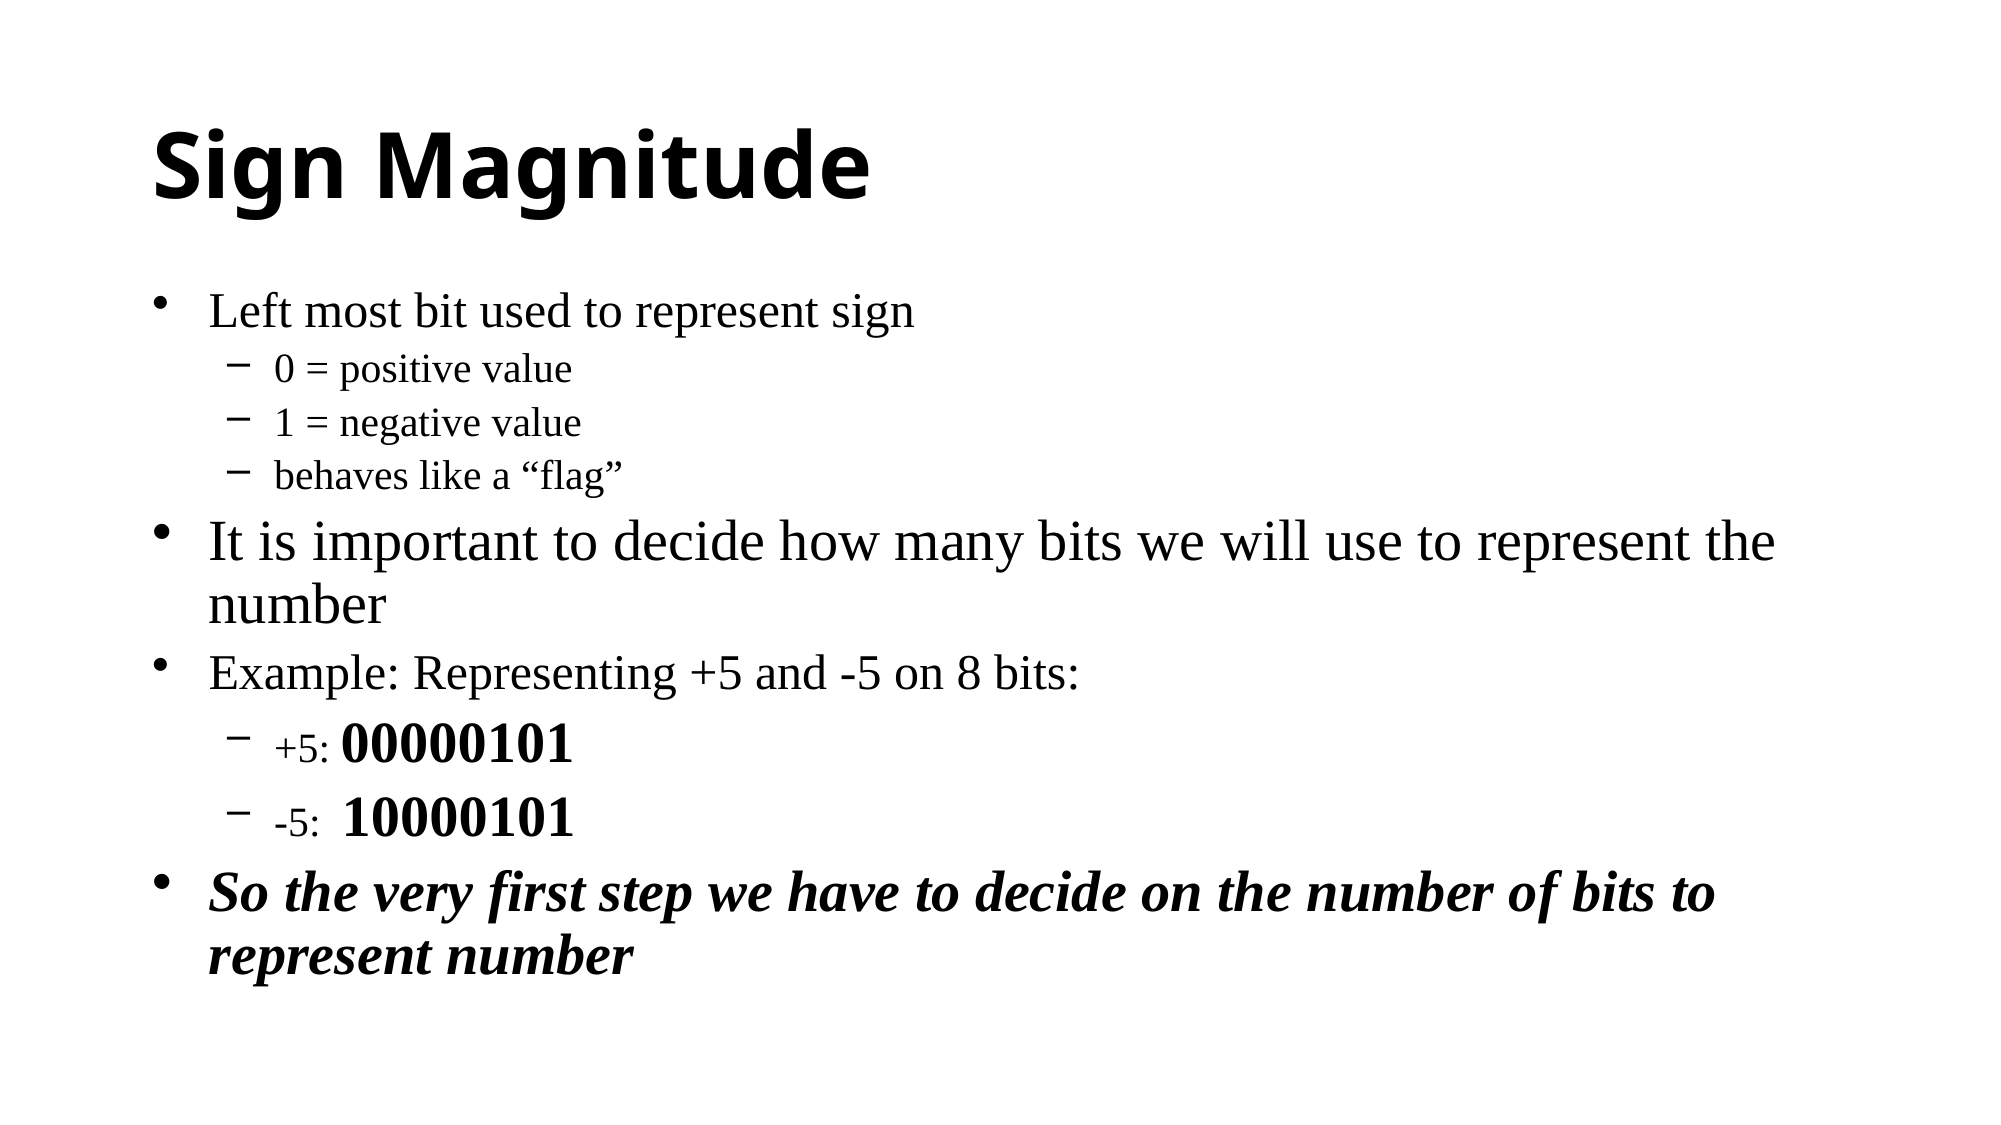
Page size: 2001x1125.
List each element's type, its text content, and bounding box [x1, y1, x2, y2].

title Sign Magnitude [137, 59, 1863, 277]
text_box Left most bit used to represent sign 0 = positive value 1 = negative value behaves like a “flag” It is important to decide how many bits we will use to represent the number Example: Representing +5 and -5 on 8 bits: +5: 00000101 -5: 10000101 So the very first step we have to decide on the number of bits to represent number [137, 277, 1906, 1061]
